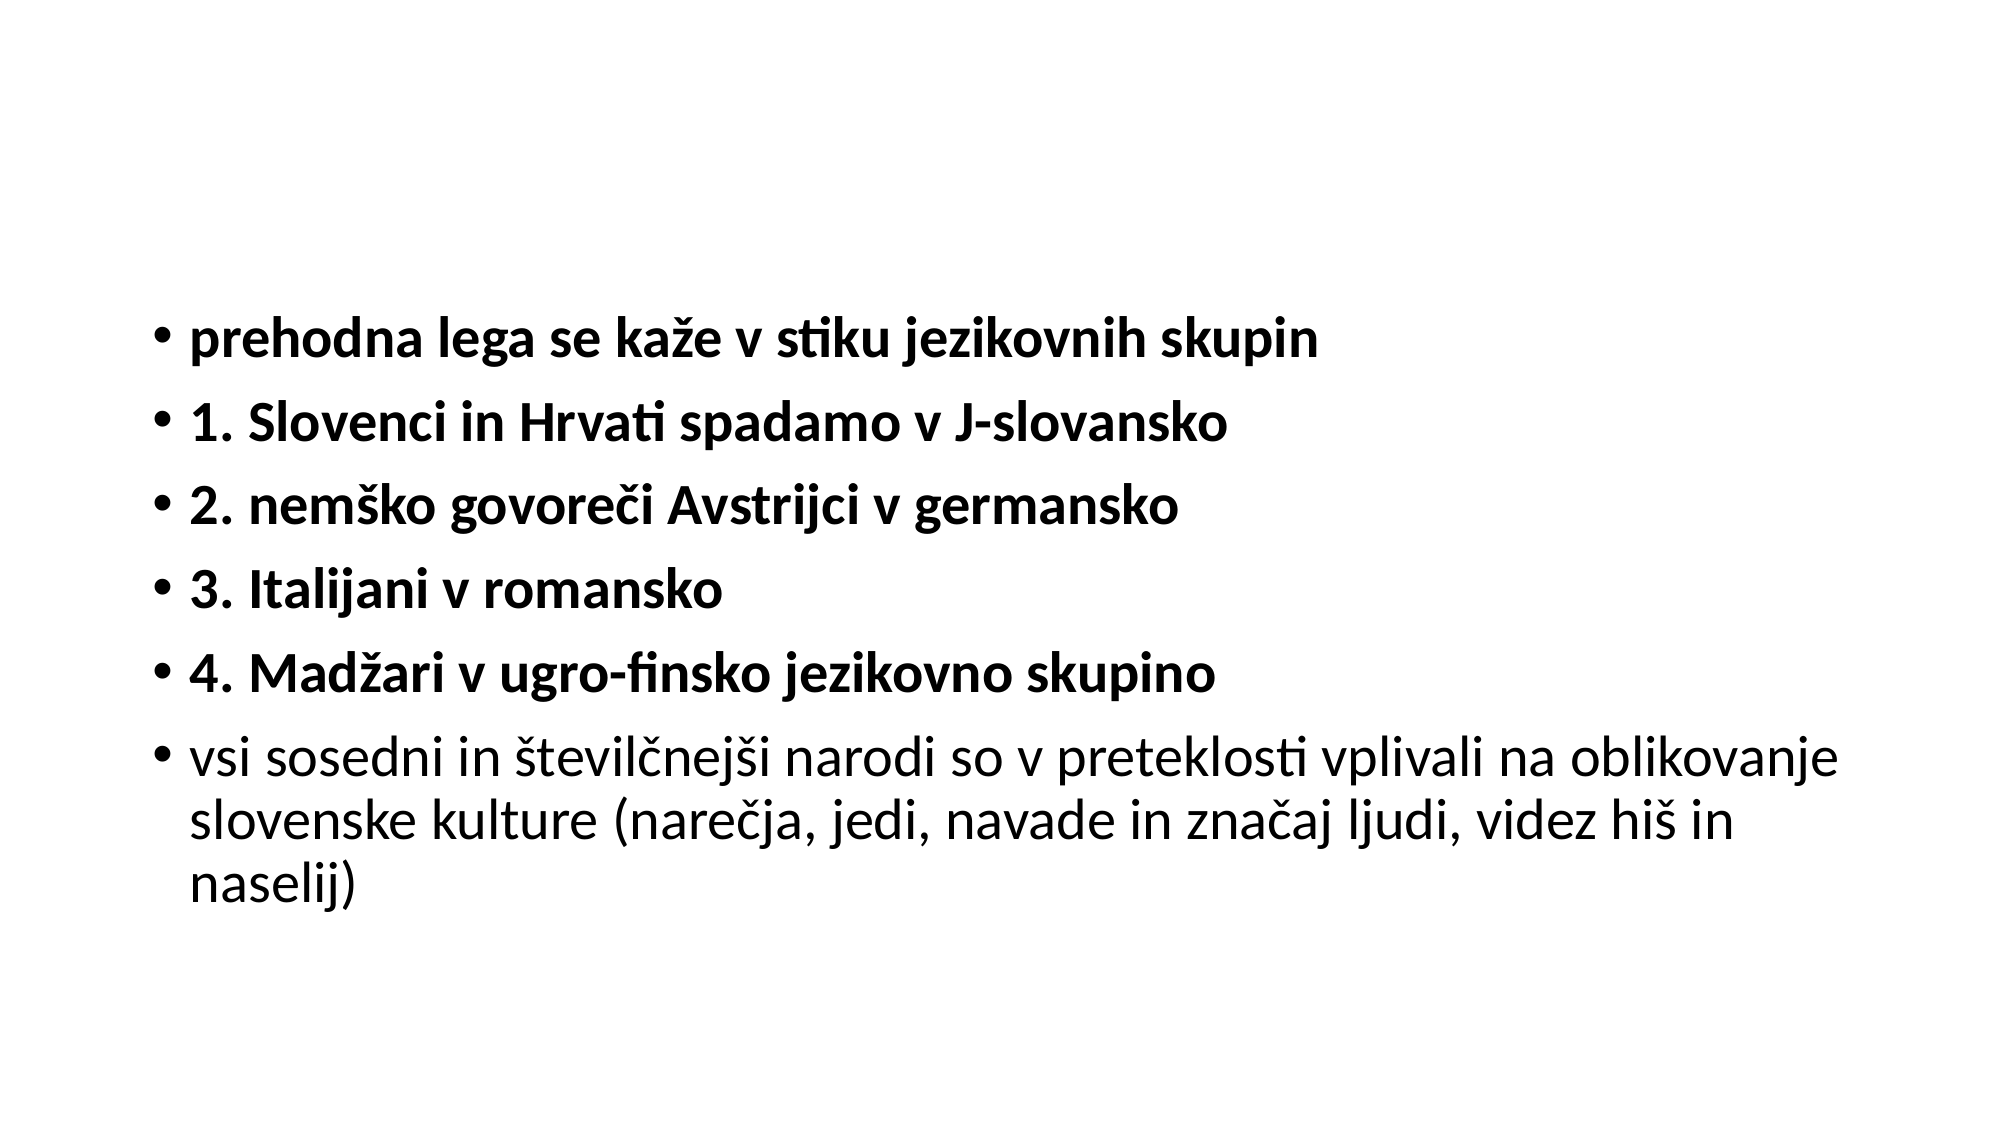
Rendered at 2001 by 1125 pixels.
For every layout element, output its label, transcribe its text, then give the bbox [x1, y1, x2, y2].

list prehodna lega se kaže v stiku jezikovnih skupin 1. Slovenci in Hrvati spadamo v J-slovansko 2. nemško govoreči Avstrijci v germansko 3. Italijani v romansko 4. Madžari v ugro-finsko jezikovno skupino vsi sosedni in številčnejši narodi so v preteklosti vplivali na oblikovanje slovenske kulture (narečja, jedi, navade in značaj ljudi, videz hiš in naselij) [137, 299, 1863, 1014]
